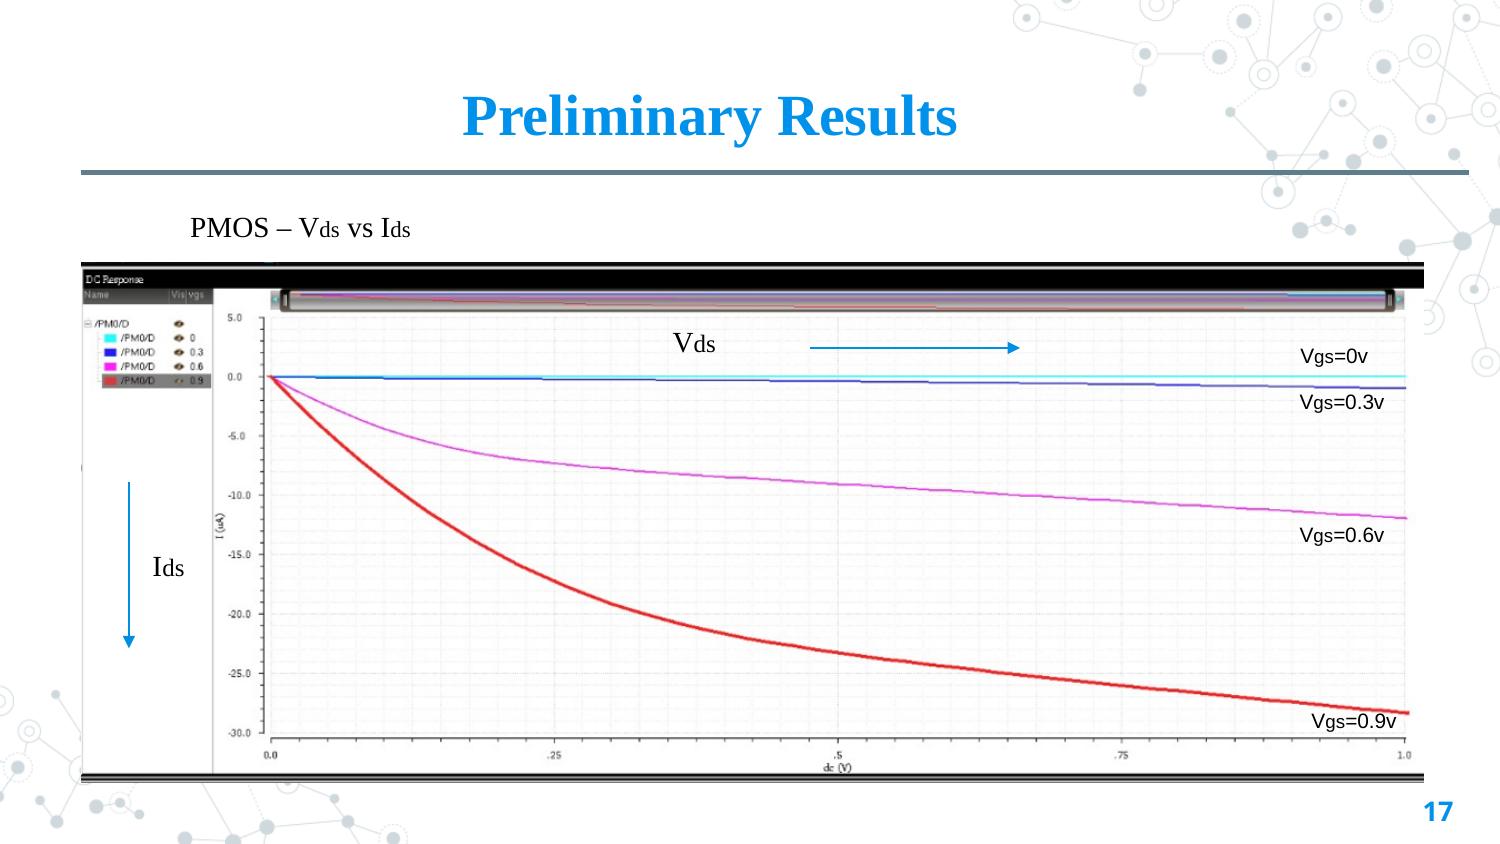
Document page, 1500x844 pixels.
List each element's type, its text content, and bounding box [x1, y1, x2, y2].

text_box PMOS – Vds vs Ids [175, 181, 1306, 251]
picture [0, 0, 1500, 844]
text_box PMOS – Vds vs Ids [175, 165, 1306, 171]
text_box Preliminary Results [360, 69, 1111, 154]
title [128, 50, 1372, 166]
slide_number 17 [1378, 779, 1469, 844]
